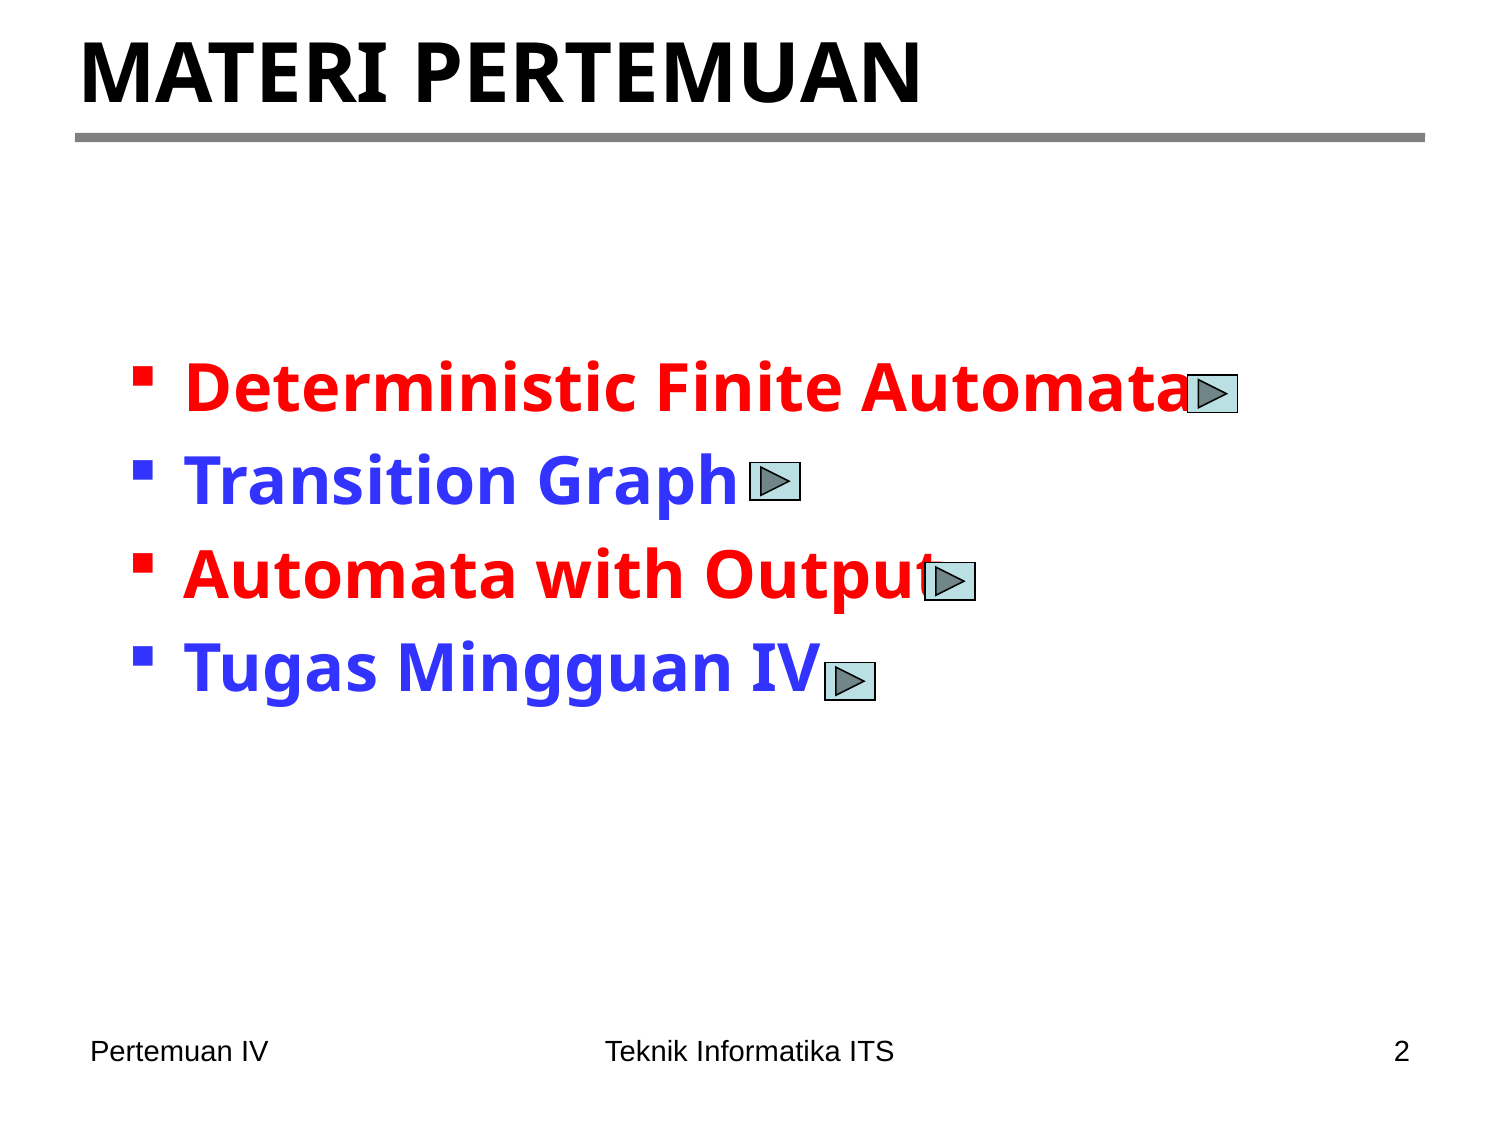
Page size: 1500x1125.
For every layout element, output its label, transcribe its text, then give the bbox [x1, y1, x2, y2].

title MATERI PERTEMUAN [62, 12, 1026, 126]
footer Teknik Informatika ITS [512, 1024, 988, 1103]
slide_number 2 [1074, 1024, 1426, 1103]
text_box [1187, 375, 1238, 413]
text_box [825, 662, 876, 700]
text_box [924, 562, 976, 601]
text_box [750, 462, 801, 501]
list Deterministic Finite Automata Transition Graph Automata with Output Tugas Mingguan IV [112, 337, 1276, 726]
slide_number Pertemuan IV [74, 1024, 426, 1103]
